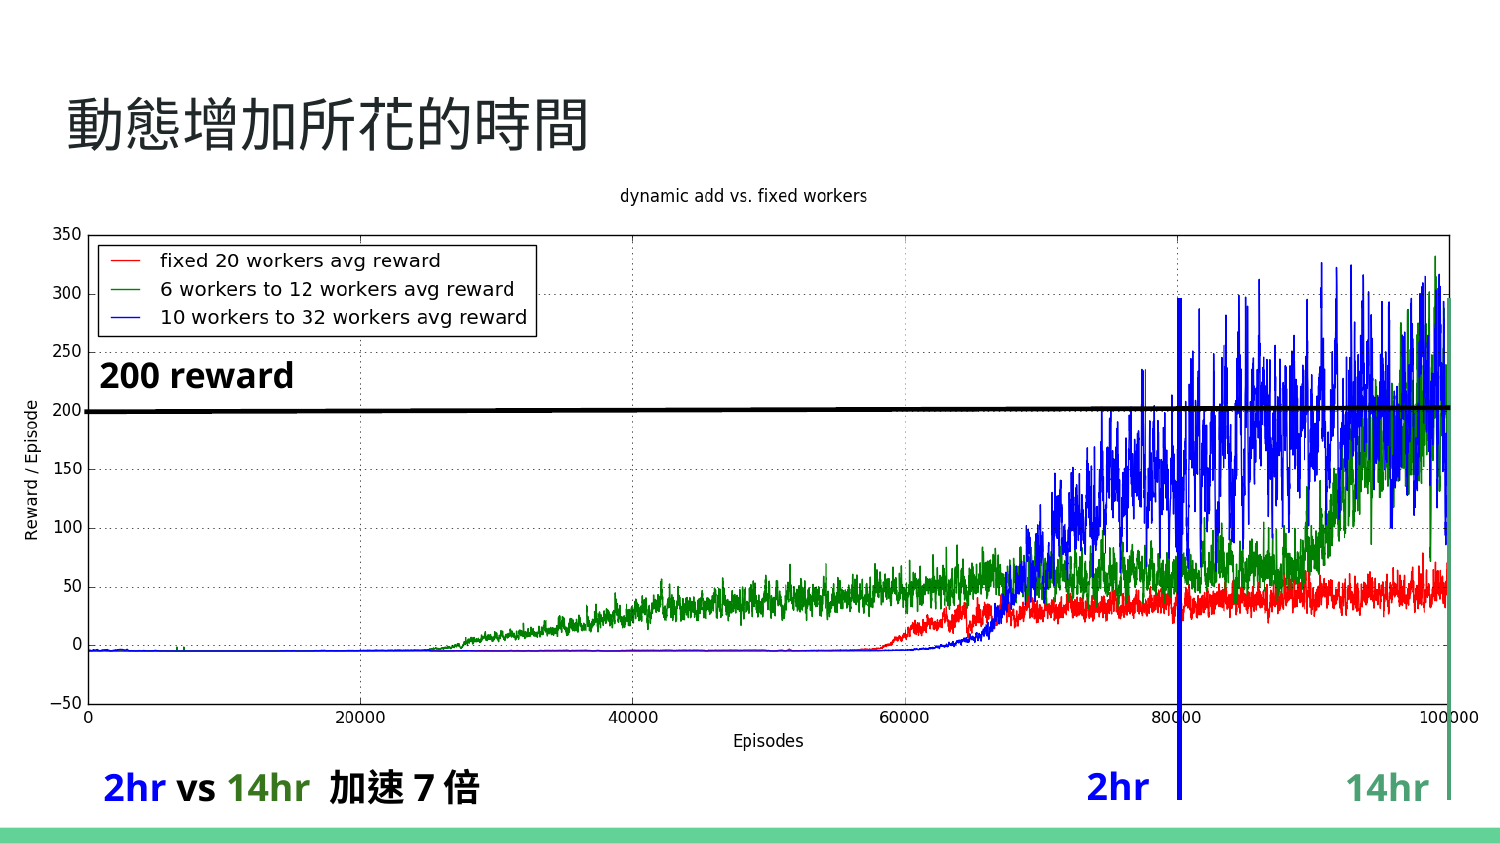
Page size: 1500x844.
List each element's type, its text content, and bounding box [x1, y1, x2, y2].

picture [7, 176, 1493, 763]
picture [1180, 412, 1448, 763]
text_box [84, 407, 1451, 412]
text_box 2hr [1071, 770, 1170, 823]
text_box 2hr vs 14hr 加速7倍 [88, 770, 545, 825]
title 動態增加所花的時間 [51, 72, 1449, 167]
text_box 14hr [1330, 770, 1449, 825]
